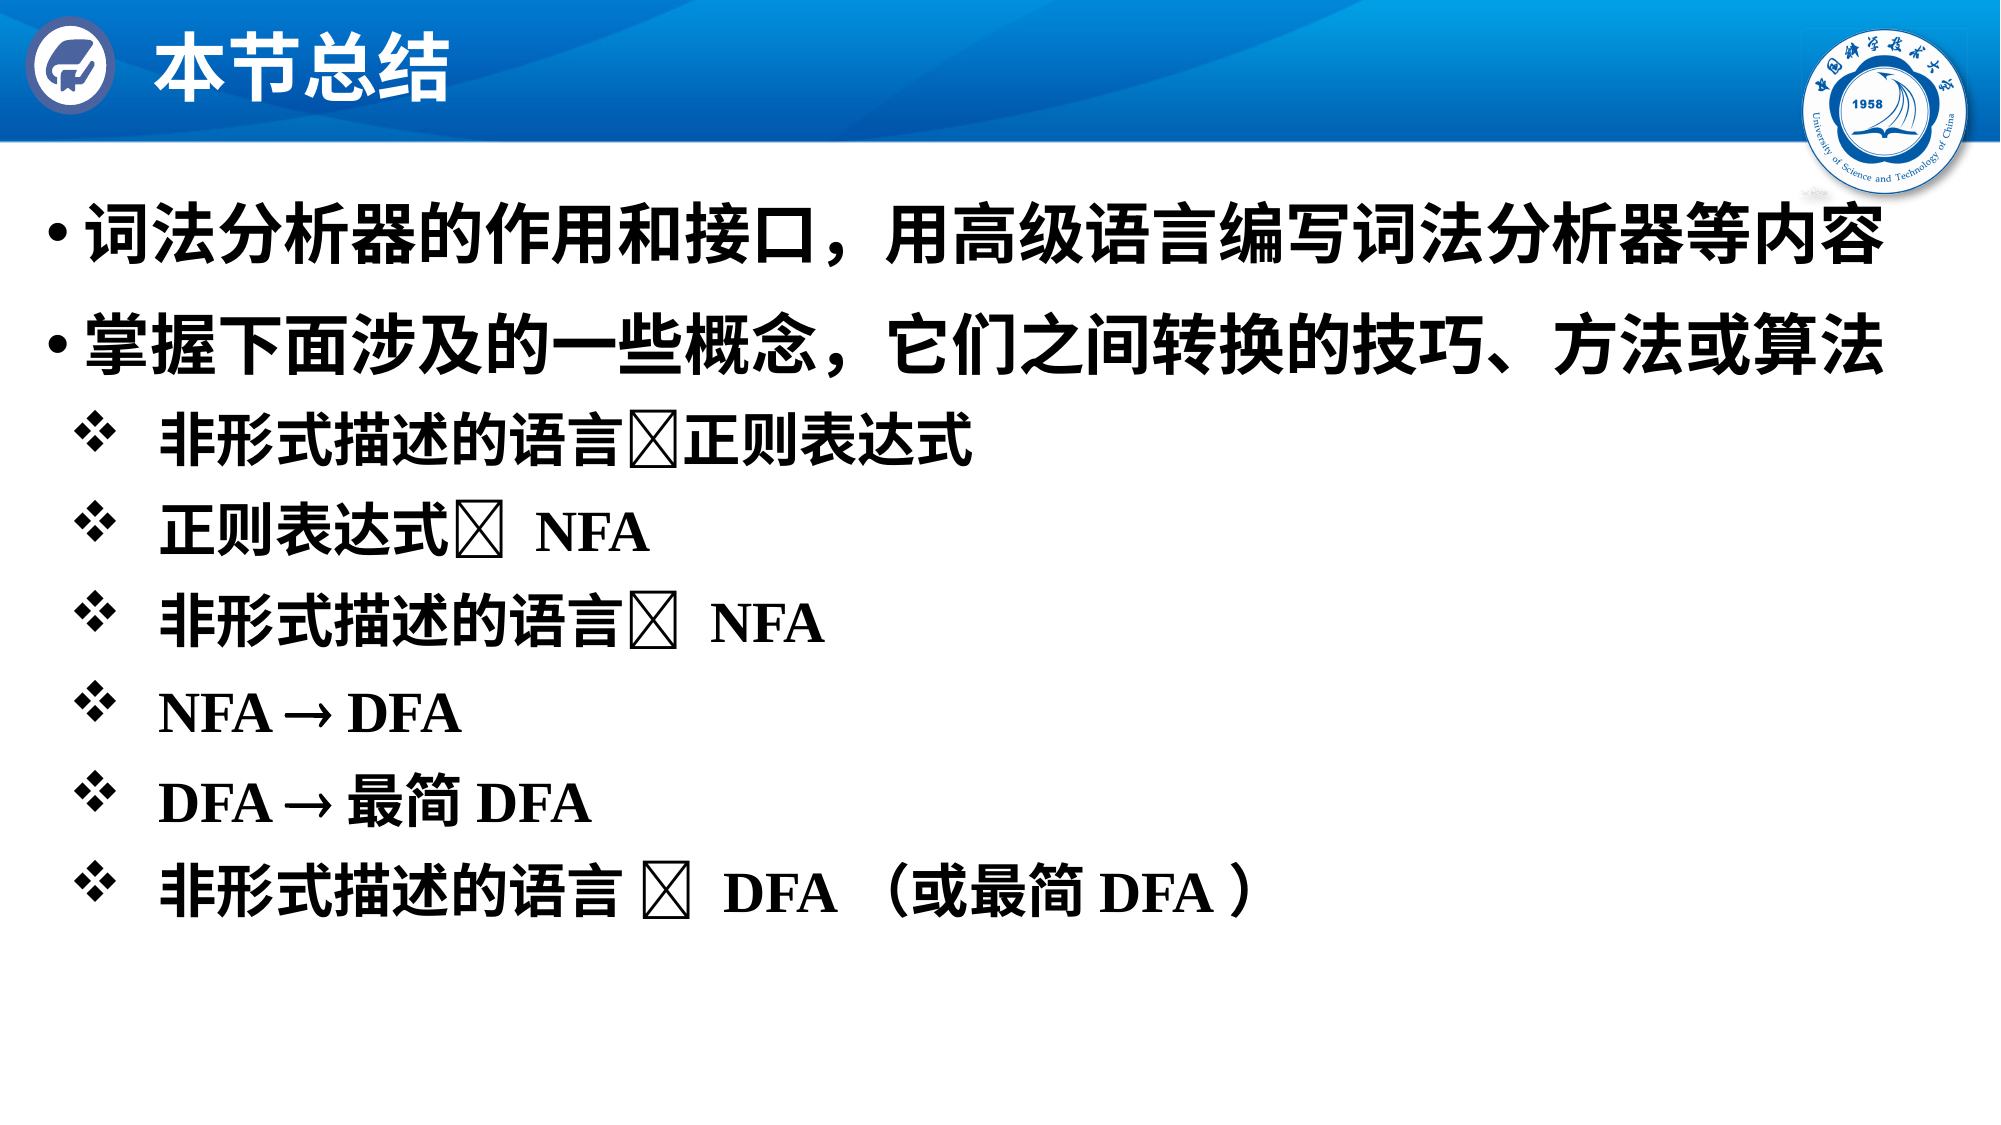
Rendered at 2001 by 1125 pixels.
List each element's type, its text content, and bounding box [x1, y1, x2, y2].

title 本节总结 [137, 10, 1707, 132]
list 词法分析器的作用和接口，用高级语言编写词法分析器等内容 掌握下面涉及的一些概念，它们之间转换的技巧、方法或算法 非形式描述的语言正则表达式 正则表达式 NFA 非形式描述的语言 NFA NFA  DFA DFA 最简DFA 非形式描述的语言  DFA（或最简DFA） [31, 172, 1966, 1031]
picture [0, 0, 2000, 204]
